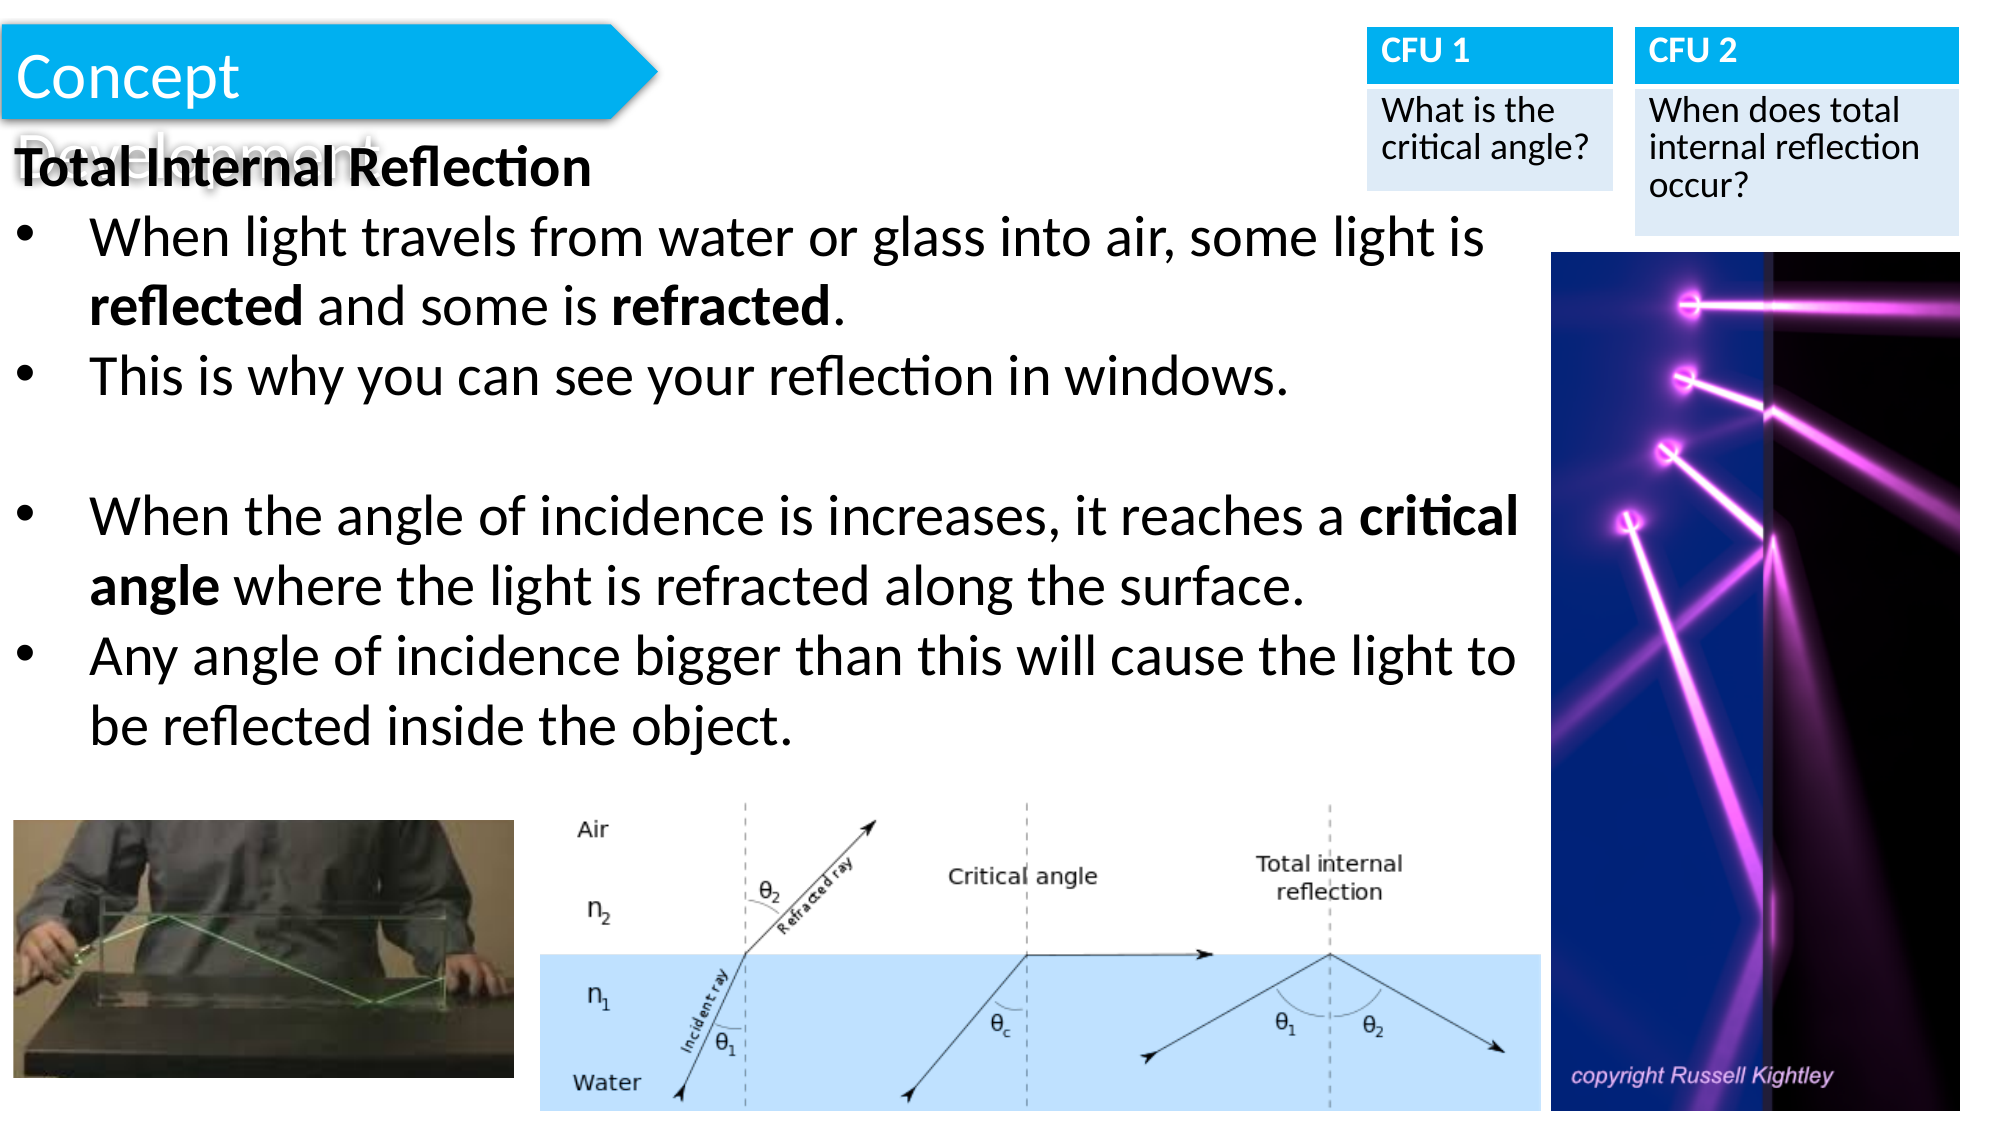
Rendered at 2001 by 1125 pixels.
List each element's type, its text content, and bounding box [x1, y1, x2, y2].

table_cell When does total internal reflection occur? [1635, 89, 1959, 236]
picture [540, 800, 1541, 1111]
text_box Total Internal Reflection When light travels from water or glass into air, some light is reflected and some is refracted. This is why you can see your reflection in windows. When the angle of incidence is increases, it reaches a critical angle where the light is refracted along the surface. Any angle of incidence bigger than this will cause the light to be reflected inside the object. [0, 120, 1599, 765]
table_header CFU 2 [1635, 27, 1959, 84]
picture [1551, 252, 1960, 1111]
picture [13, 820, 514, 1078]
text_box Concept Development [1, 24, 658, 119]
table_cell What is the critical angle? [1367, 89, 1613, 191]
table_header CFU 1 [1367, 27, 1613, 84]
